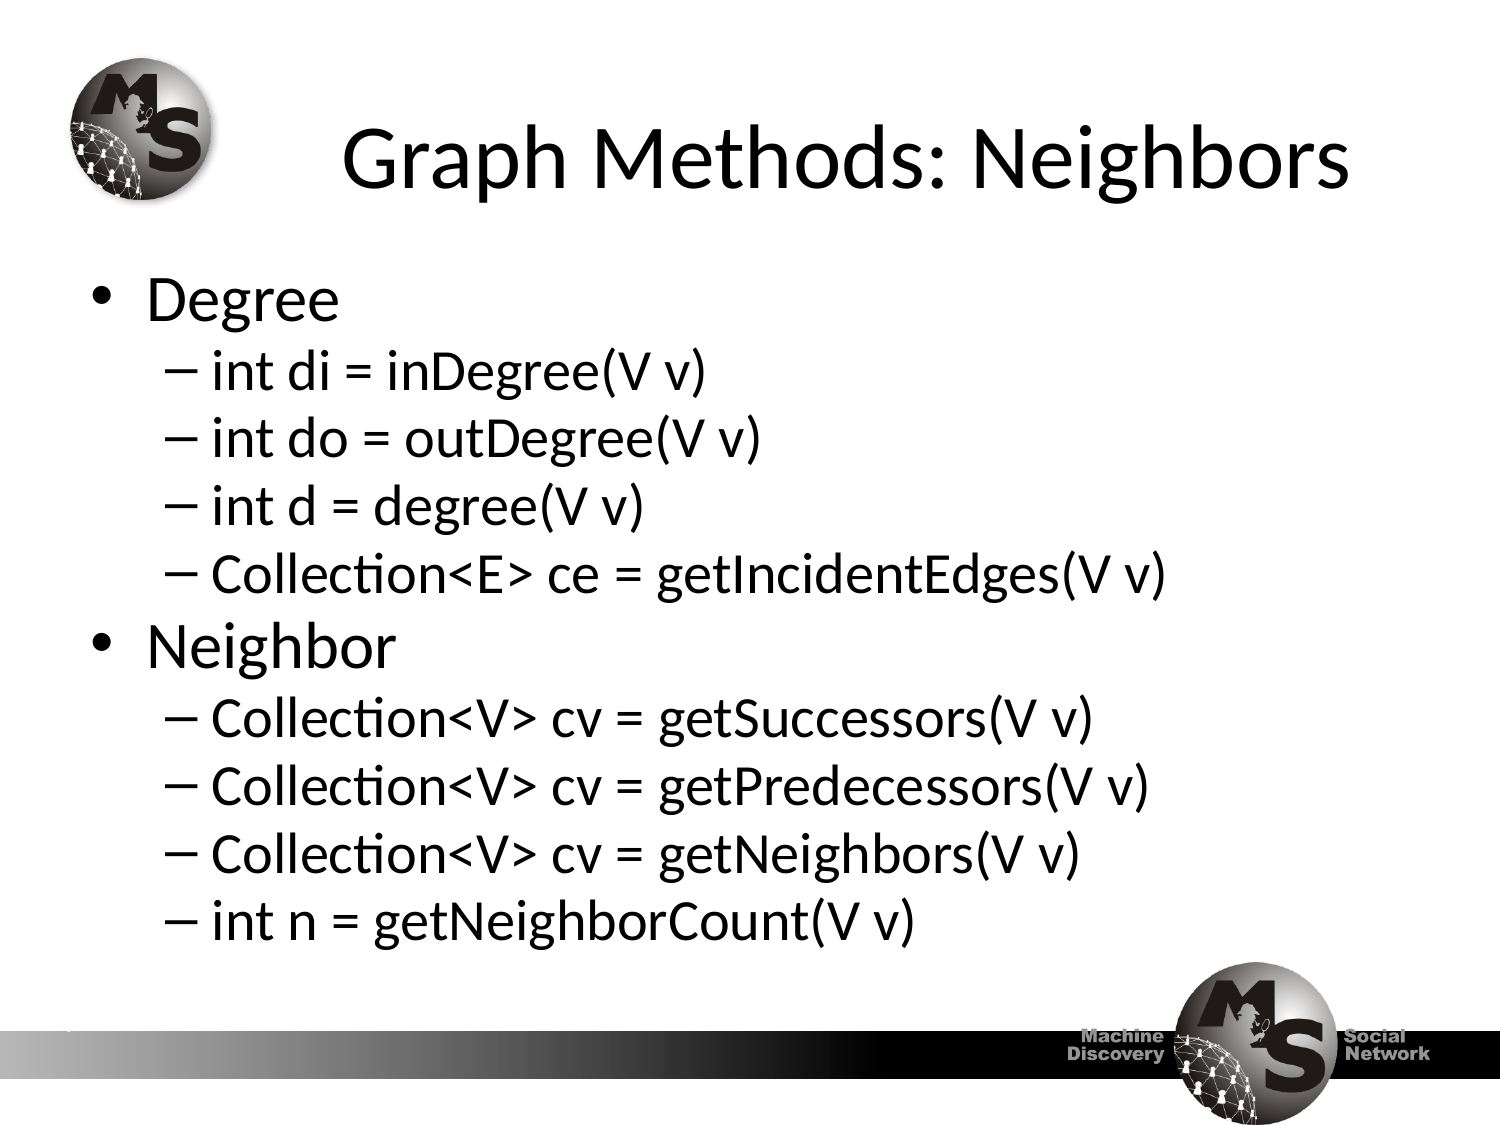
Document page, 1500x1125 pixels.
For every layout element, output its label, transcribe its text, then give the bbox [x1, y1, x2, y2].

picture [1066, 962, 1430, 1125]
title Graph Methods: Neighbors [269, 58, 1425, 247]
list Degree int di = inDegree(V v) int do = outDegree(V v) int d = degree(V v) Collection<E> ce = getIncidentEdges(V v) Neighbor Collection<V> cv = getSuccessors(V v) Collection<V> cv = getPredecessors(V v) Collection<V> cv = getNeighbors(V v) int n = getNeighborCount(V v) [75, 262, 1425, 1035]
picture [70, 58, 211, 200]
